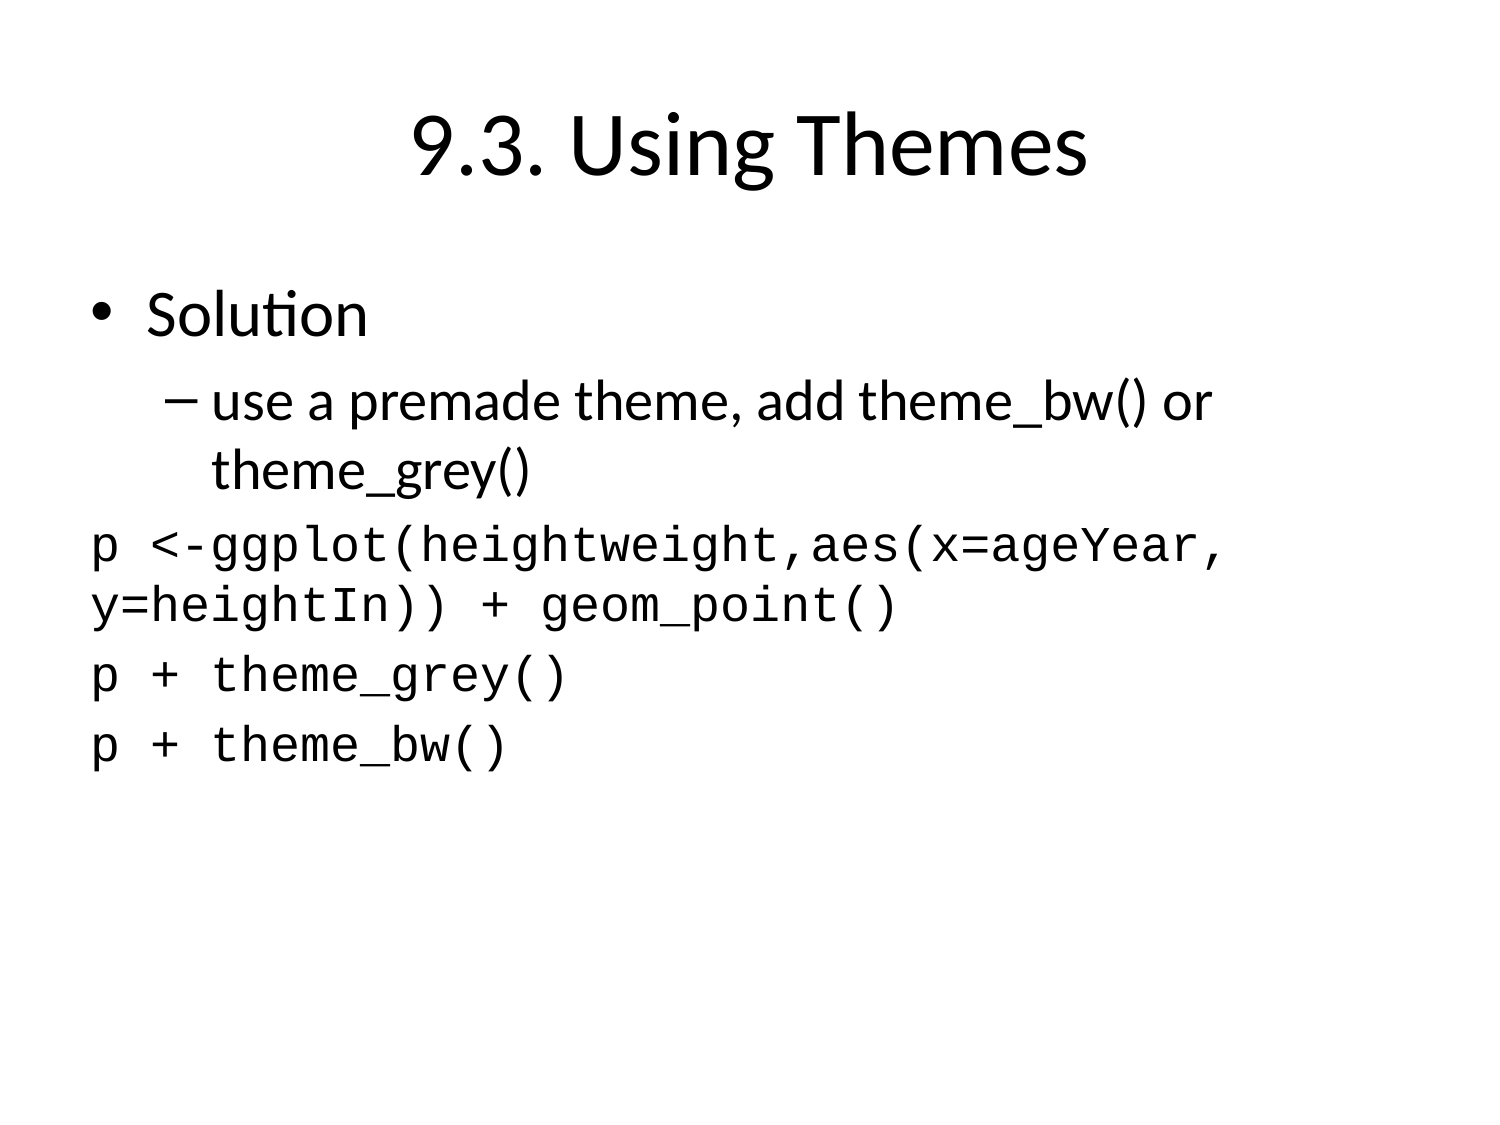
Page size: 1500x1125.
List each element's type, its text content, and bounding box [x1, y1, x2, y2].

list Solution use a premade theme, add theme_bw() or theme_grey() p <-ggplot(heightweight,aes(x=ageYear, y=heightIn)) + geom_point() p + theme_grey() p + theme_bw() [75, 262, 1425, 1005]
title 9.3. Using Themes [75, 45, 1425, 233]
